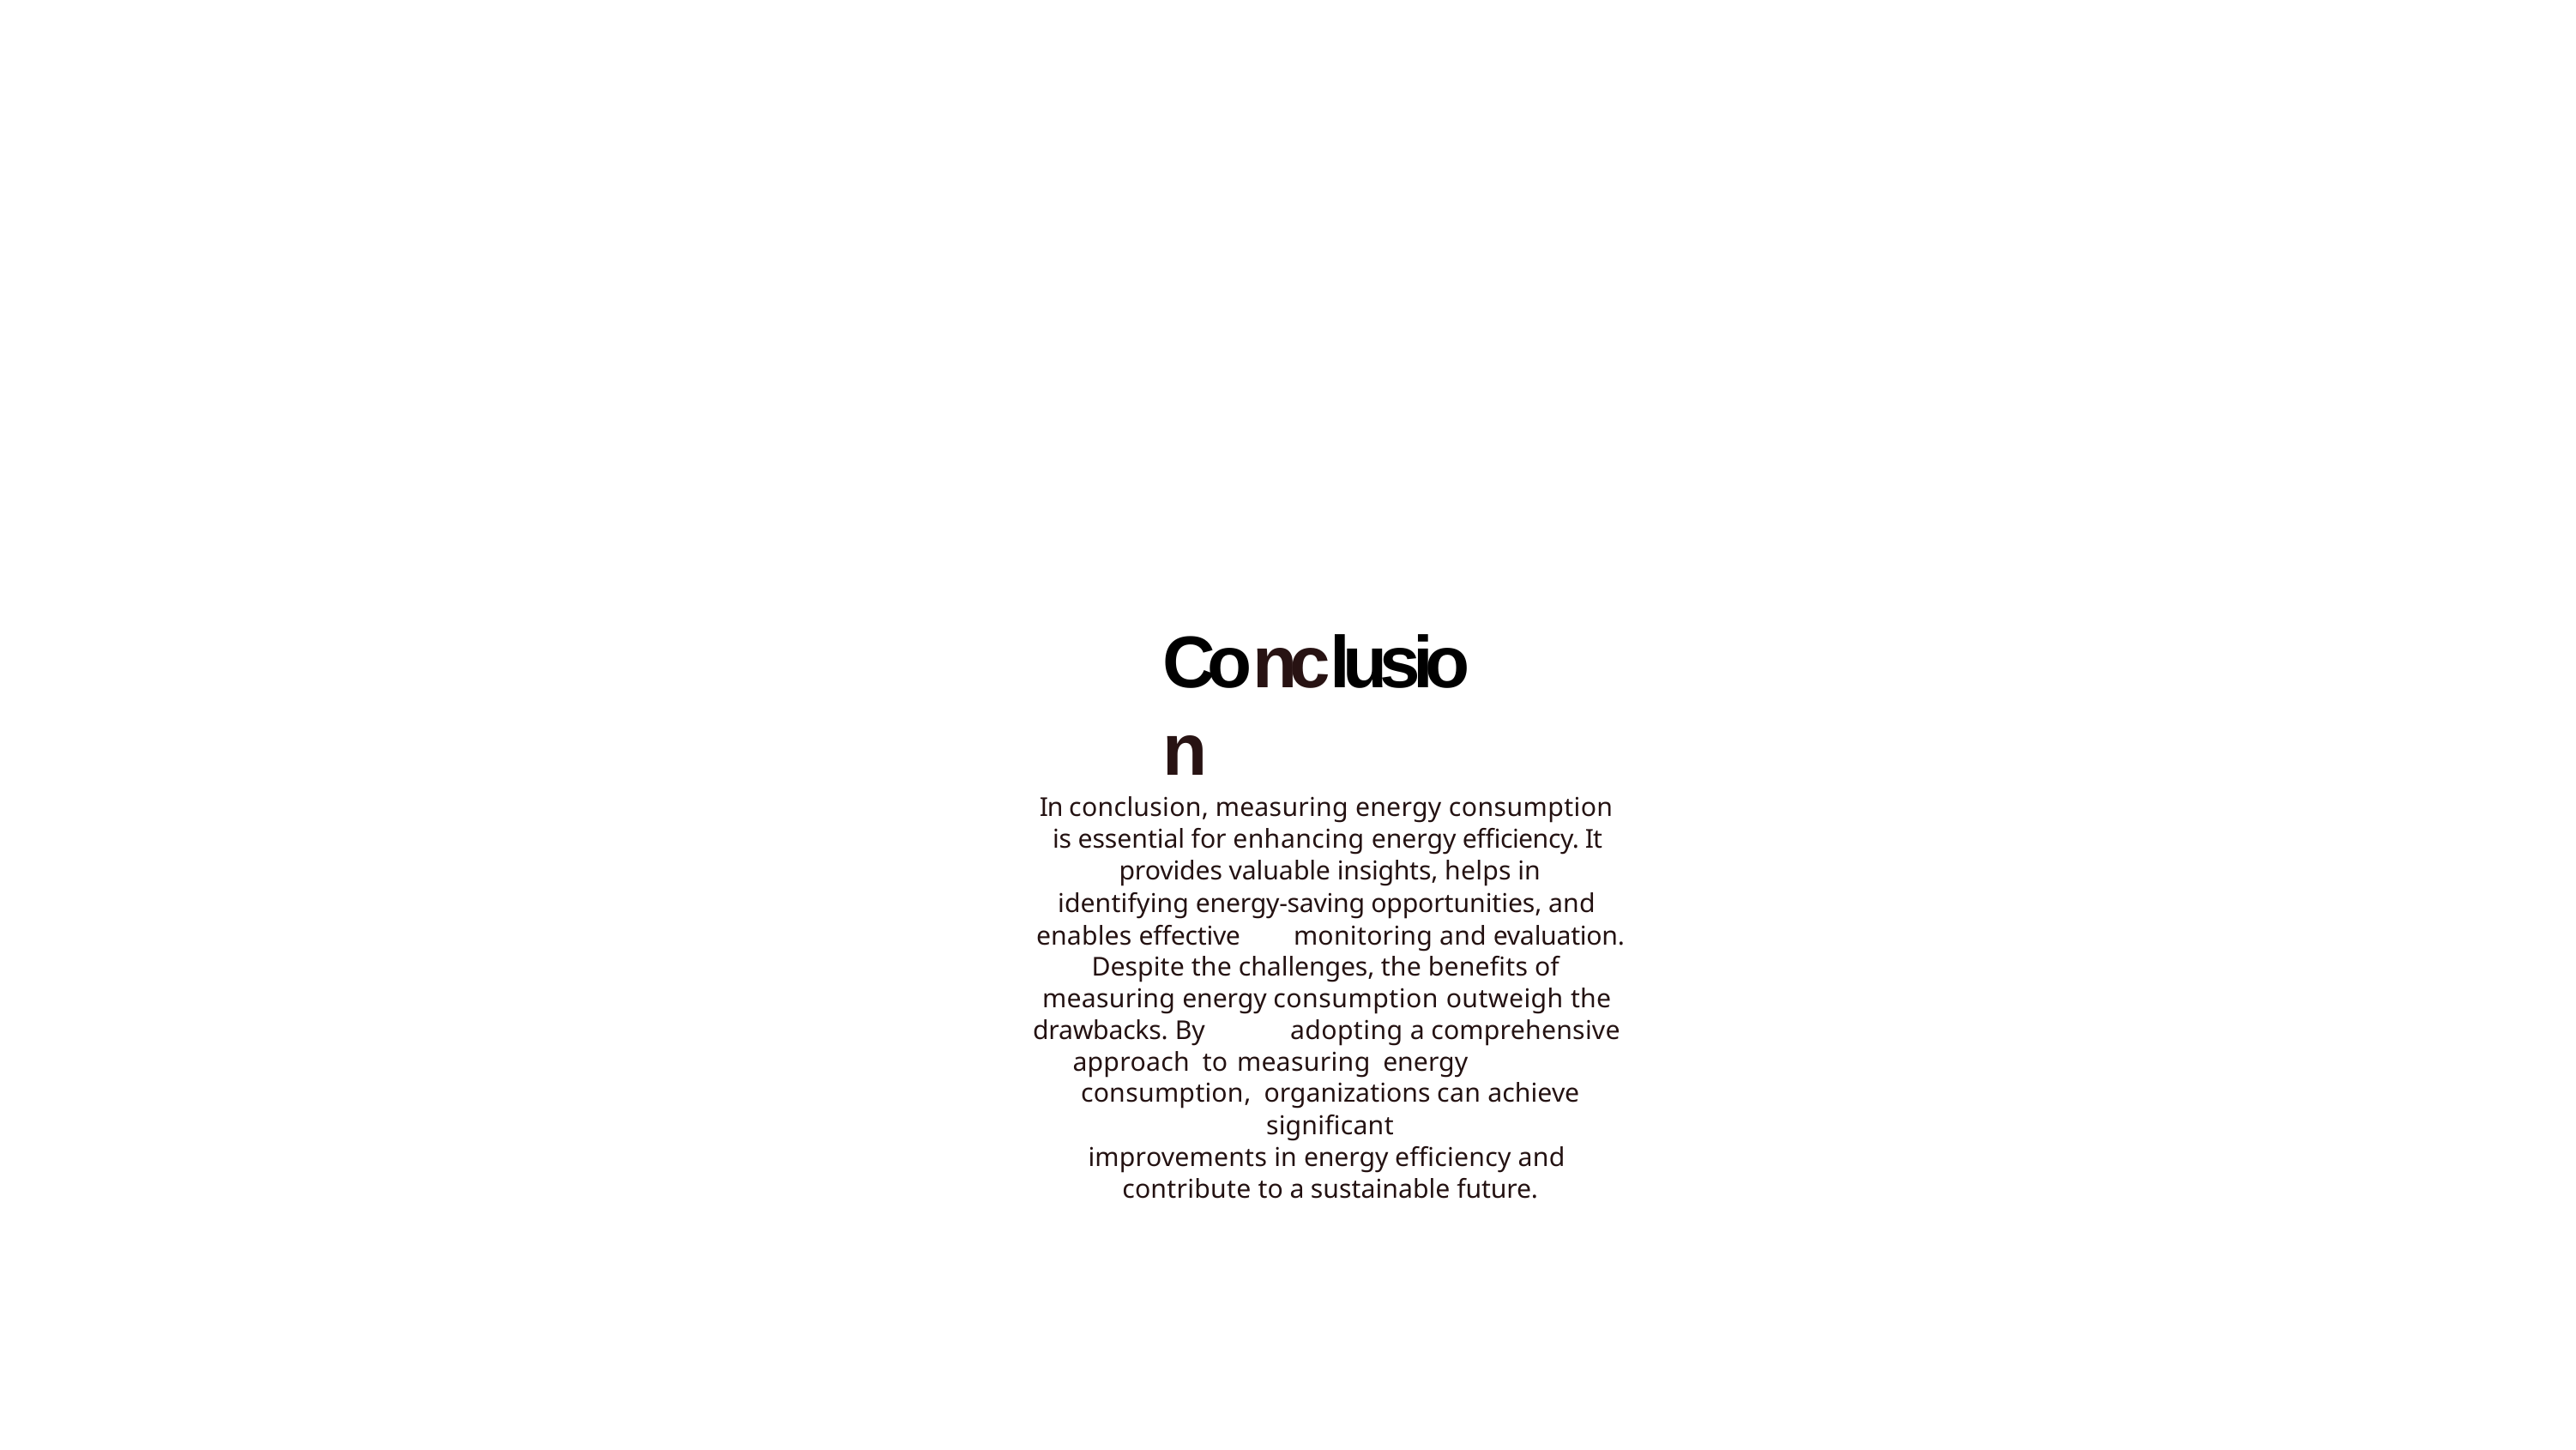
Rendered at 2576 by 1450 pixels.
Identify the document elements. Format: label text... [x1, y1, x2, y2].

title Conclusion [1088, 612, 1487, 788]
text_box In conclusion, measuring energy consumption is essential for enhancing energy efﬁciency. It provides valuable insights, helps in identifying energy-saving opportunities, and enables effective monitoring and evaluation. Despite the challenges, the beneﬁts of measuring energy consumption outweigh the drawbacks. By adopting a comprehensive approach to measuring energy consumption, organizations can achieve signiﬁcant improvements in energy efﬁciency and contribute to a sustainable future. [1024, 788, 1634, 1204]
